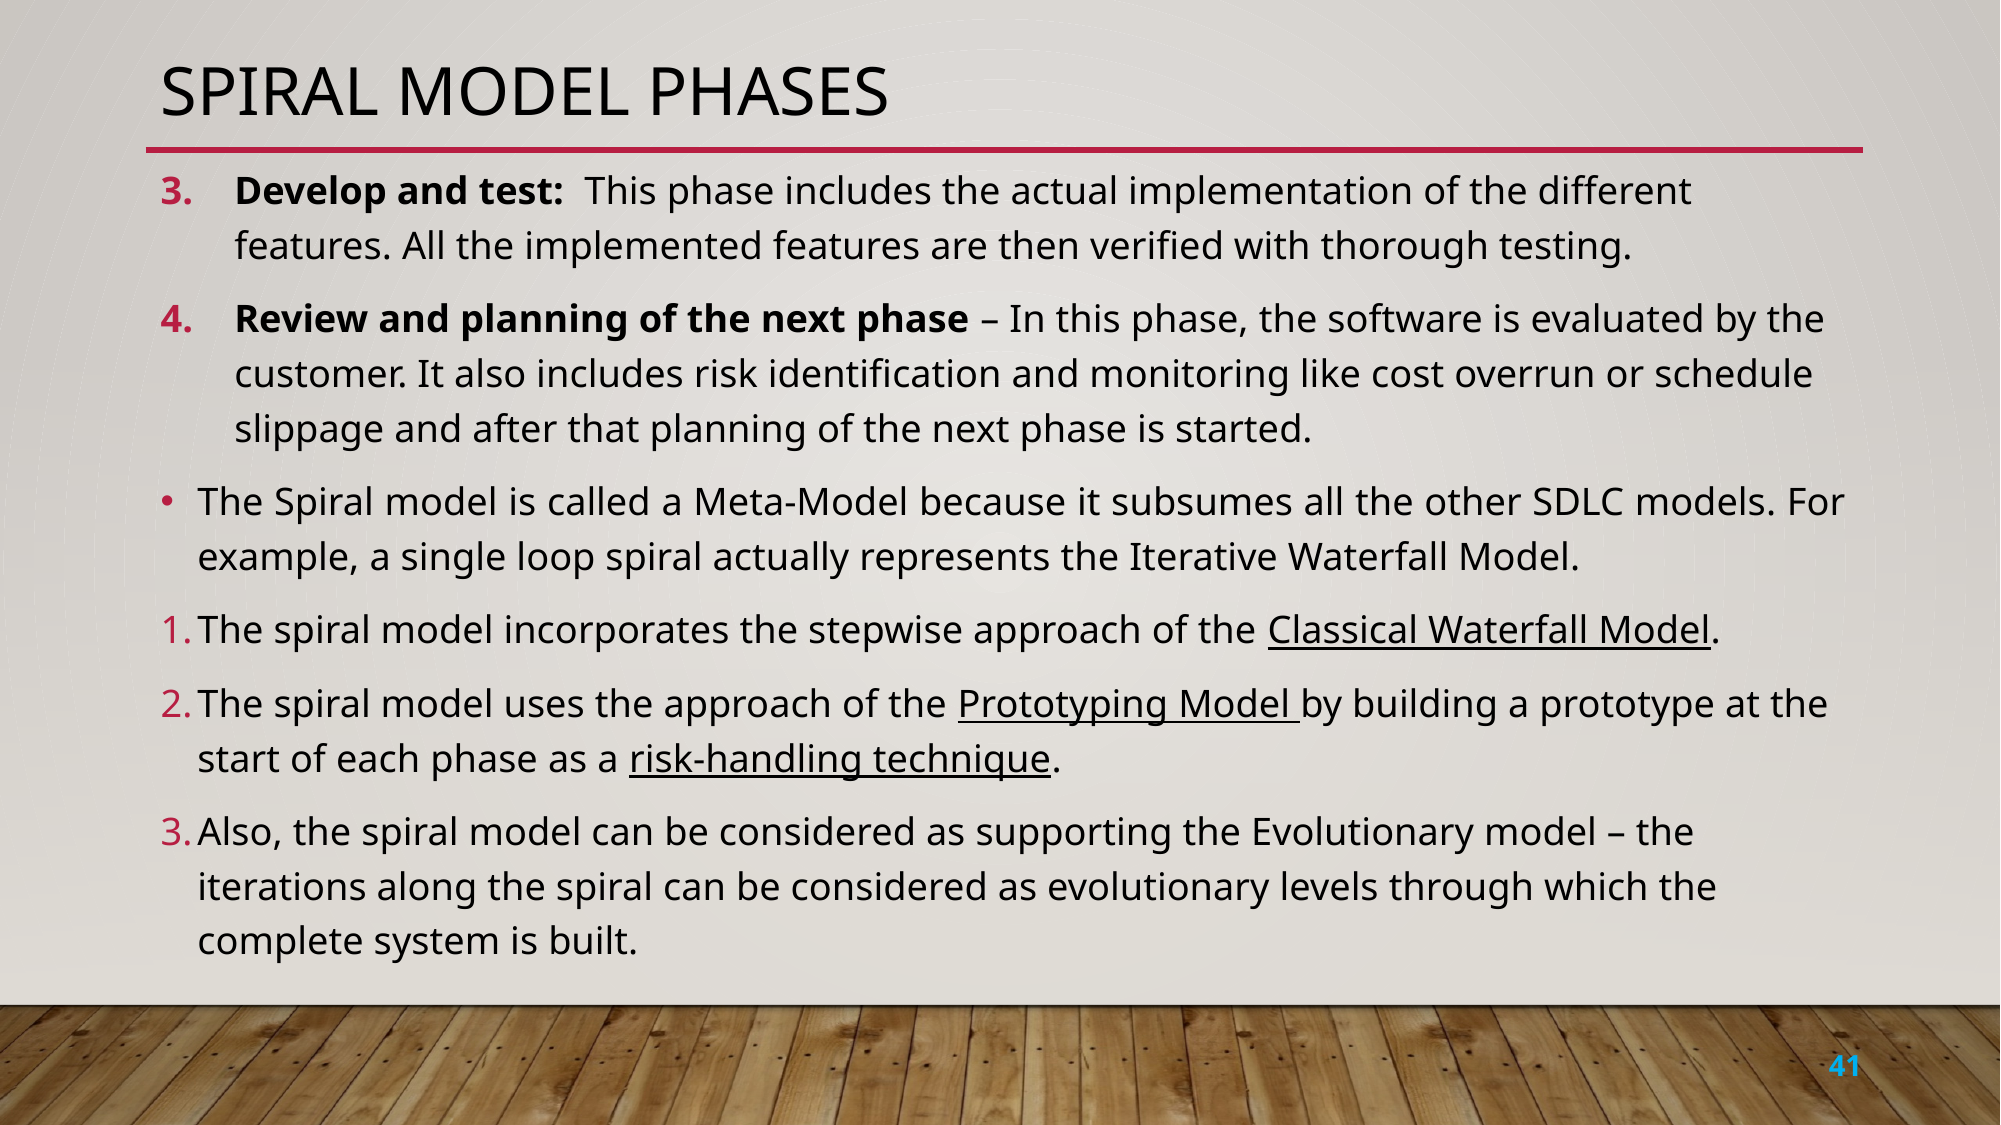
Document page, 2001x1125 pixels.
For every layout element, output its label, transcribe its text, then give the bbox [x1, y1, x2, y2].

picture [0, 1005, 2000, 1125]
slide_number 41 [1766, 1039, 1878, 1094]
list Develop and test: This phase includes the actual implementation of the different features. All the implemented features are then verified with thorough testing. Review and planning of the next phase – In this phase, the software is evaluated by the customer. It also includes risk identification and monitoring like cost overrun or schedule slippage and after that planning of the next phase is started. The Spiral model is called a Meta-Model because it subsumes all the other SDLC models. For example, a single loop spiral actually represents the Iterative Waterfall Model. The spiral model incorporates the stepwise approach of the Classical Waterfall Model. The spiral model uses the approach of the Prototyping Model by building a prototype at the start of each phase as a risk-handling technique. Also, the spiral model can be considered as supporting the Evolutionary model – the iterations along the spiral can be considered as evolutionary levels through which the complete system is built. [145, 150, 1863, 983]
title Spiral model phases [145, 50, 1863, 142]
